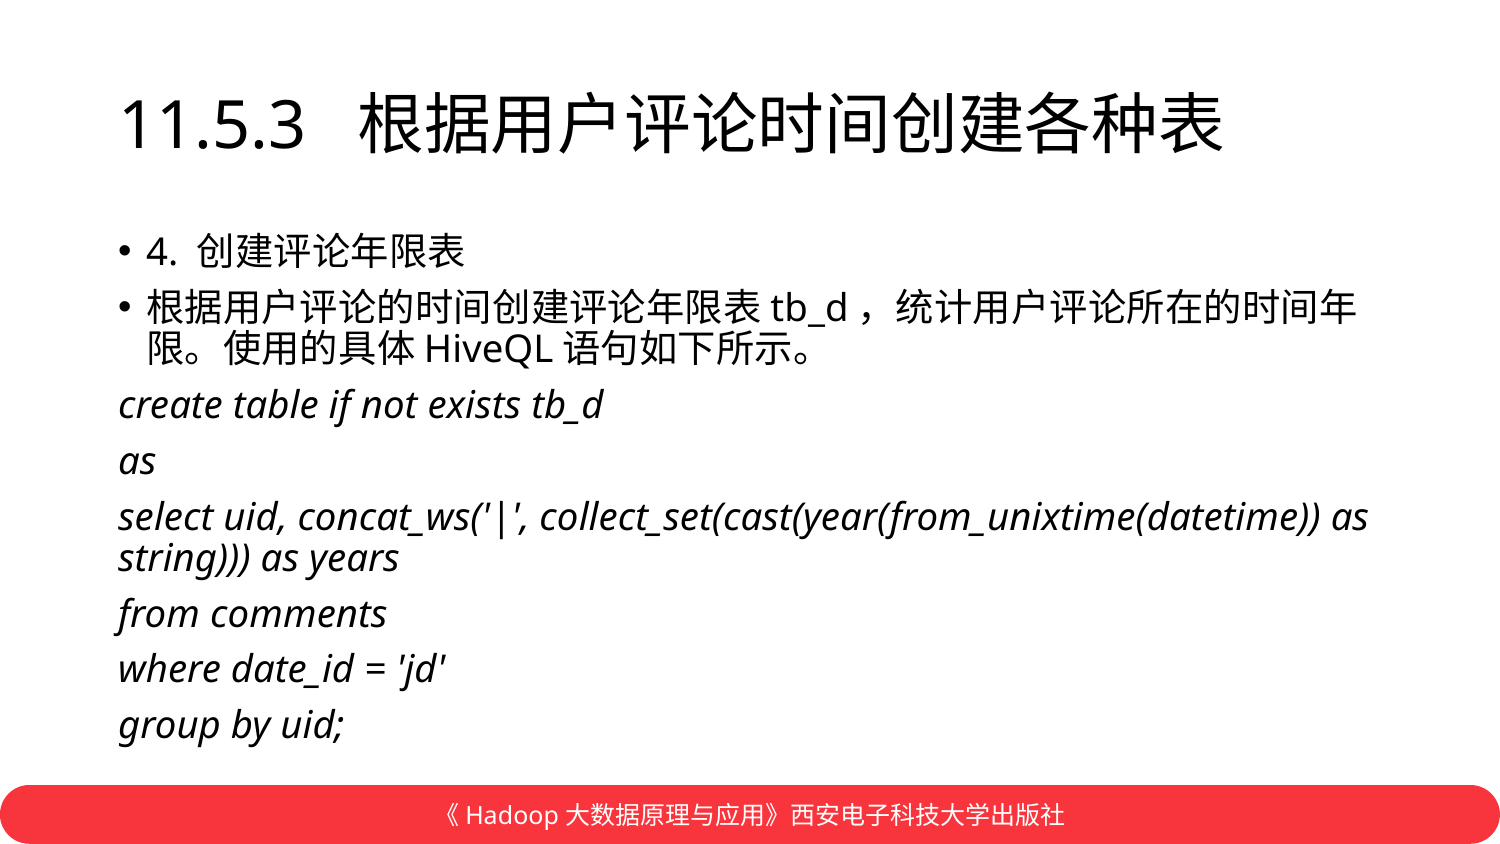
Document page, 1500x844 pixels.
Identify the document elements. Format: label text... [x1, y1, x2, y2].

title 11.5.3 根据用户评论时间创建各种表 [103, 44, 1397, 208]
list 4. 创建评论年限表 根据用户评论的时间创建评论年限表tb_d，统计用户评论所在的时间年限。使用的具体HiveQL语句如下所示。 create table if not exists tb_d as select uid, concat_ws('|', collect_set(cast(year(from_unixtime(datetime)) as string))) as years from comments where date_id = 'jd' group by uid; [103, 224, 1397, 760]
